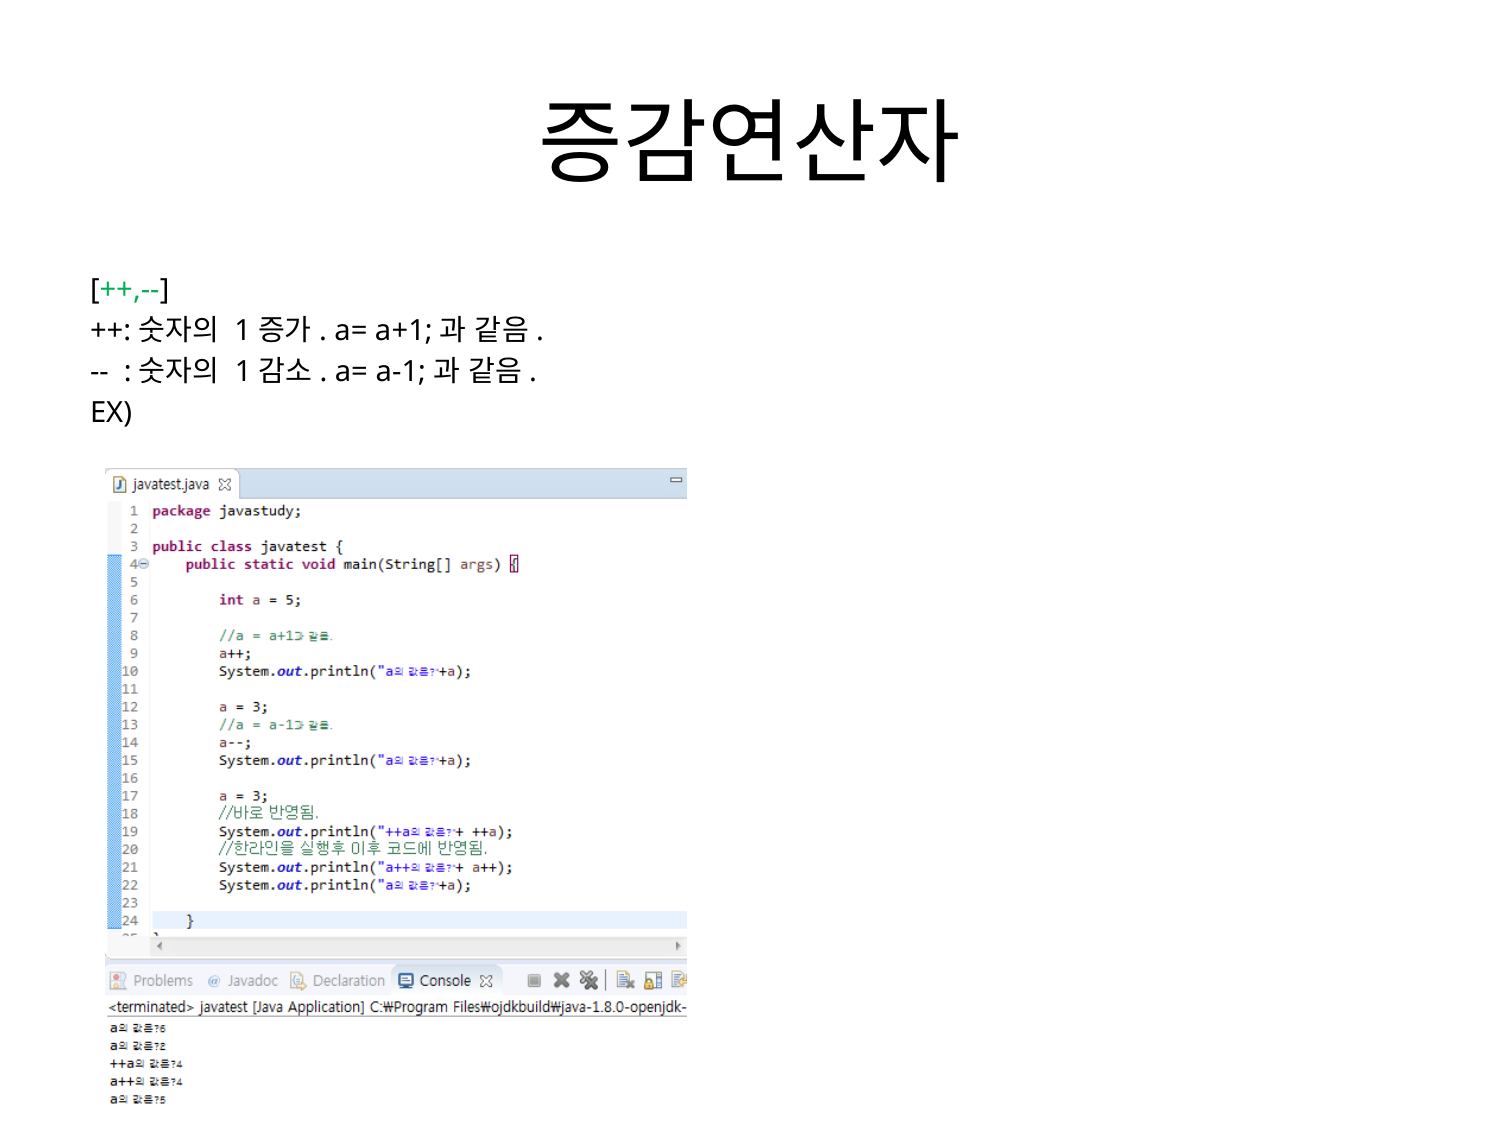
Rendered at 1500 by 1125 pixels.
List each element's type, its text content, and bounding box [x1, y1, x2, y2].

picture [105, 468, 688, 1125]
list [++,--] ++:숫자의 1증가. a= a+1;과 같음. -- :숫자의 1감소. a= a-1;과 같음. EX) [75, 262, 1425, 1005]
title 증감연산자 [75, 45, 1425, 233]
